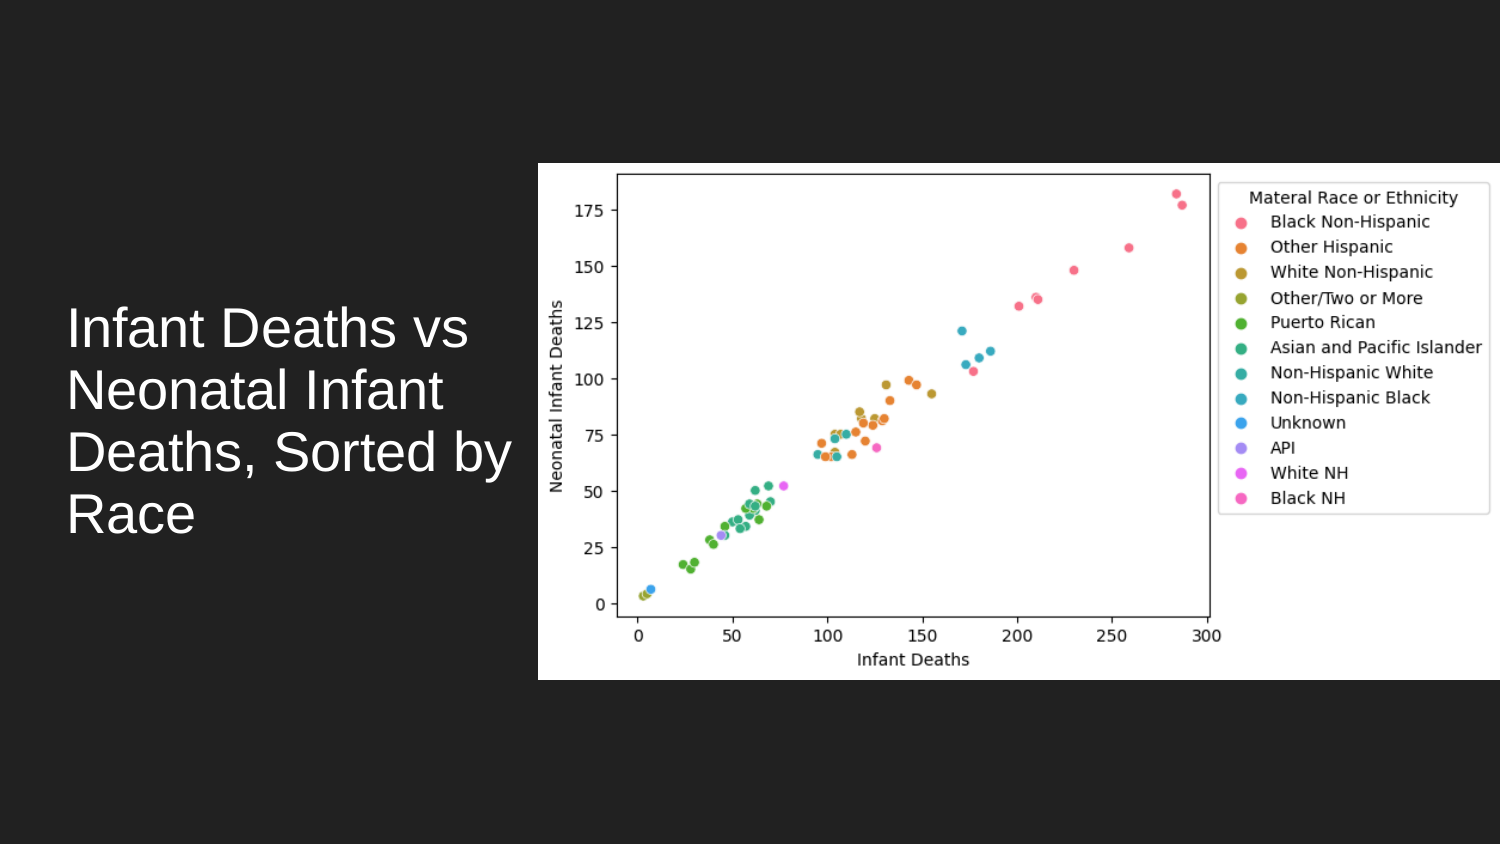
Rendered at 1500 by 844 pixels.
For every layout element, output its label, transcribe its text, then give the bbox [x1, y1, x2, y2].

title Infant Deaths vs Neonatal Infant Deaths, Sorted by Race [51, 281, 532, 562]
picture [537, 163, 1500, 681]
